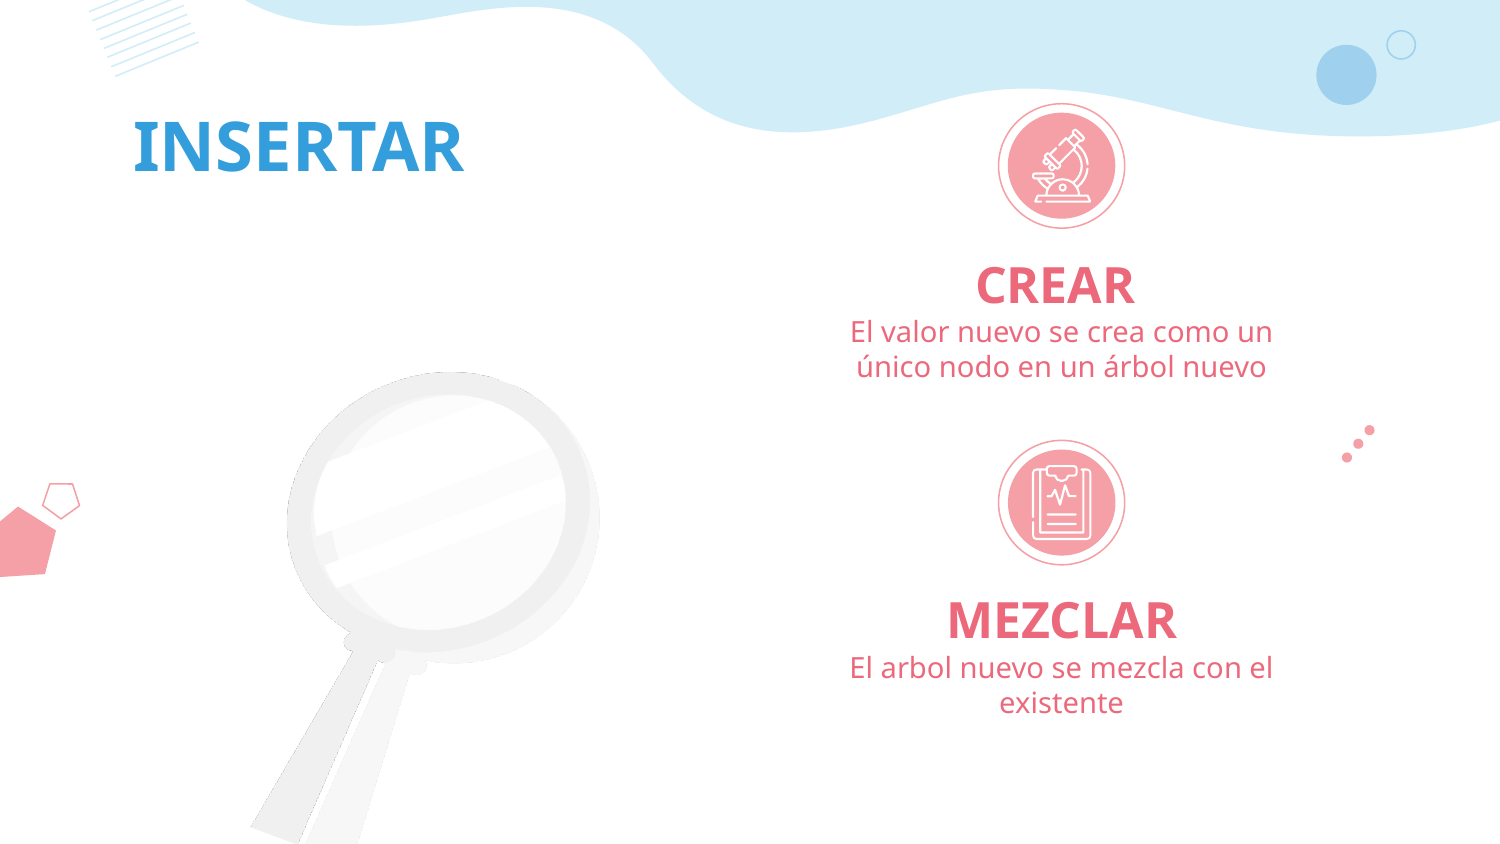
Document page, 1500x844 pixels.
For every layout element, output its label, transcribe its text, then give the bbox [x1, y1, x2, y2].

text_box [1031, 464, 1092, 541]
title El arbol nuevo se mezcla con el existente [806, 633, 1317, 759]
title CREAR [806, 238, 1317, 298]
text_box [1031, 128, 1092, 203]
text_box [998, 440, 1125, 566]
title INSERTAR [118, 87, 750, 333]
picture [7, 333, 789, 844]
title El valor nuevo se crea como un único nodo en un árbol nuevo [806, 298, 1317, 424]
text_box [998, 103, 1125, 229]
title MEZCLAR [806, 573, 1317, 633]
